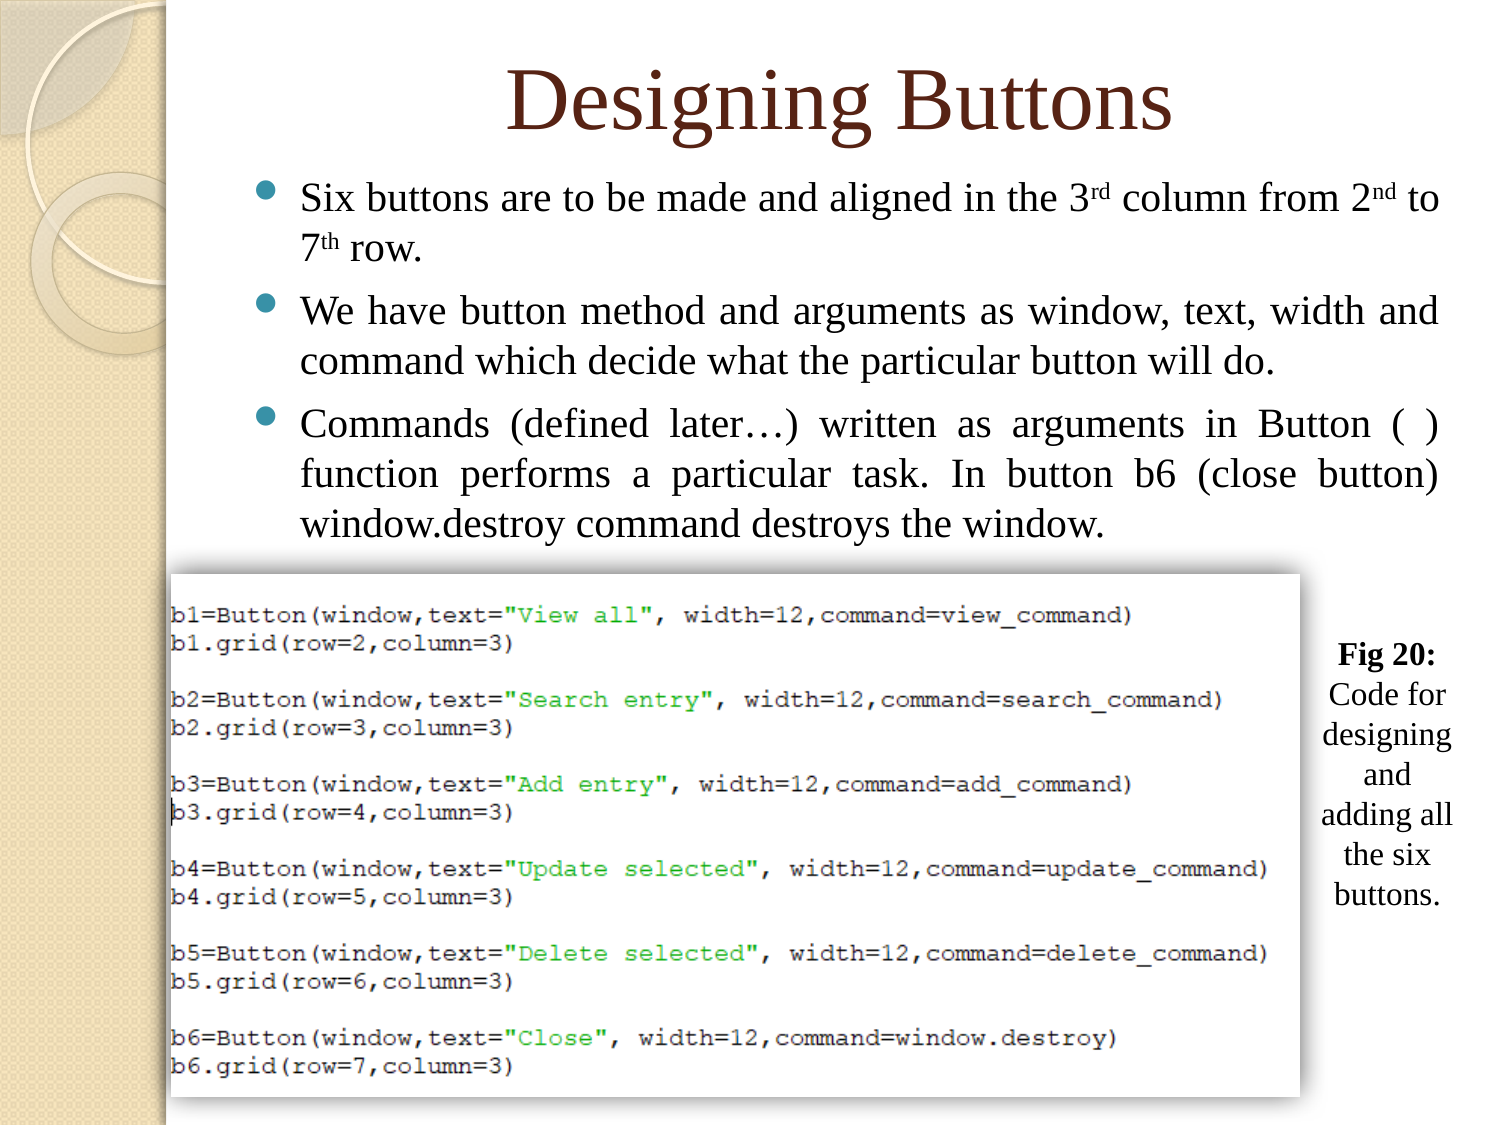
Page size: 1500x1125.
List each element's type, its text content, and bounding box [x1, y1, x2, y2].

title Designing Buttons [225, 0, 1455, 162]
text_box Fig 20: Code for designing and adding all the six buttons. [1308, 624, 1475, 920]
picture [171, 574, 1301, 1097]
list Six buttons are to be made and aligned in the 3rd column from 2nd to 7th row. We have button method and arguments as window, text, width and command which decide what the particular button will do. Commands (defined later…) written as arguments in Button ( ) function performs a particular task. In button b6 (close button) window.destroy command destroys the window. [225, 162, 1455, 613]
